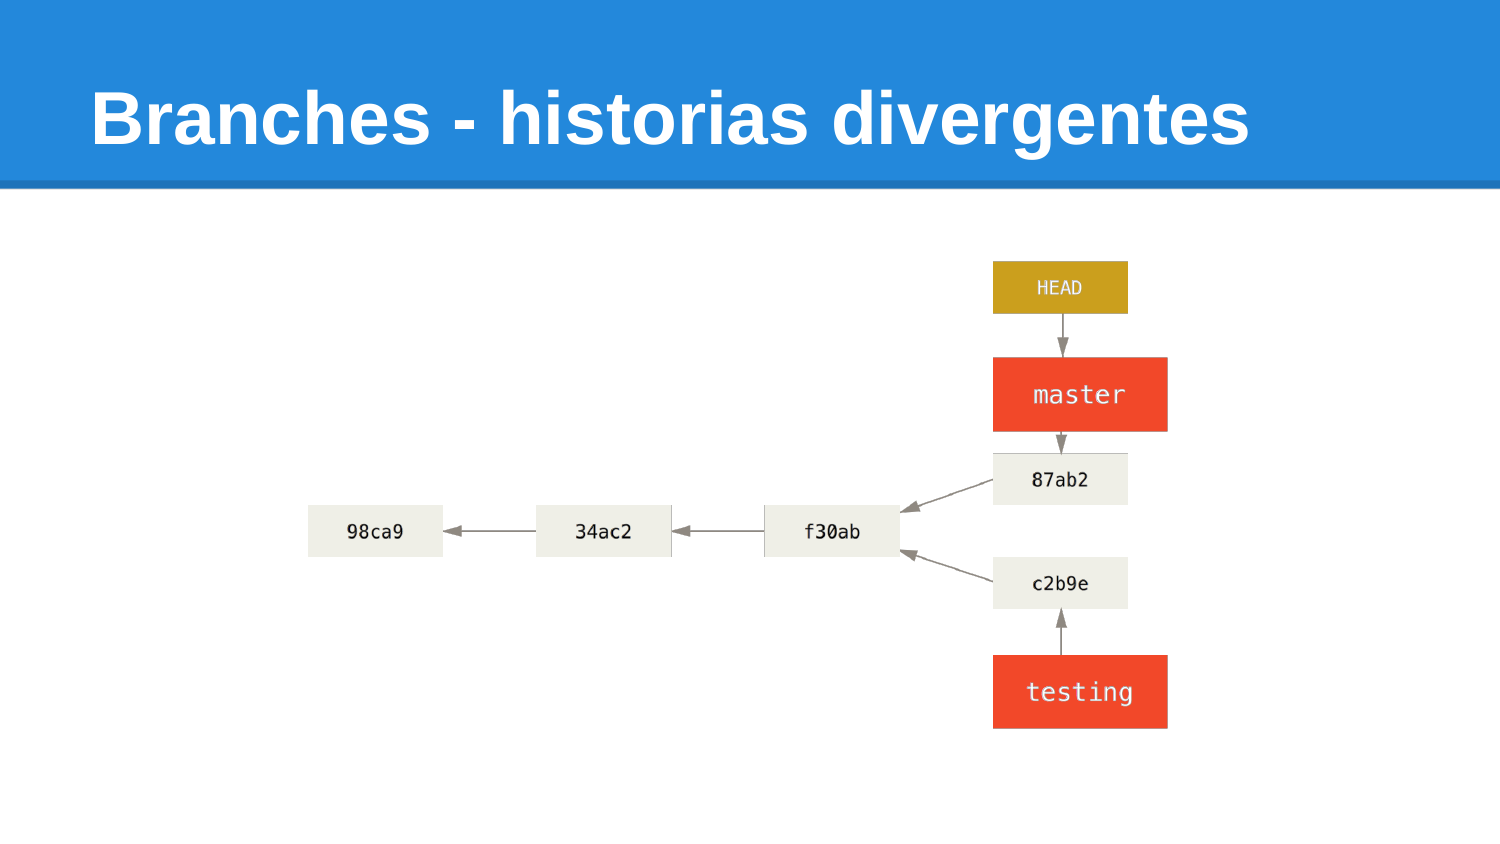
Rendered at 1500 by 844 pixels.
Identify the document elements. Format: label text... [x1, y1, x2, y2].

picture [265, 195, 1235, 816]
title Branches - historias divergentes [75, 33, 1425, 175]
